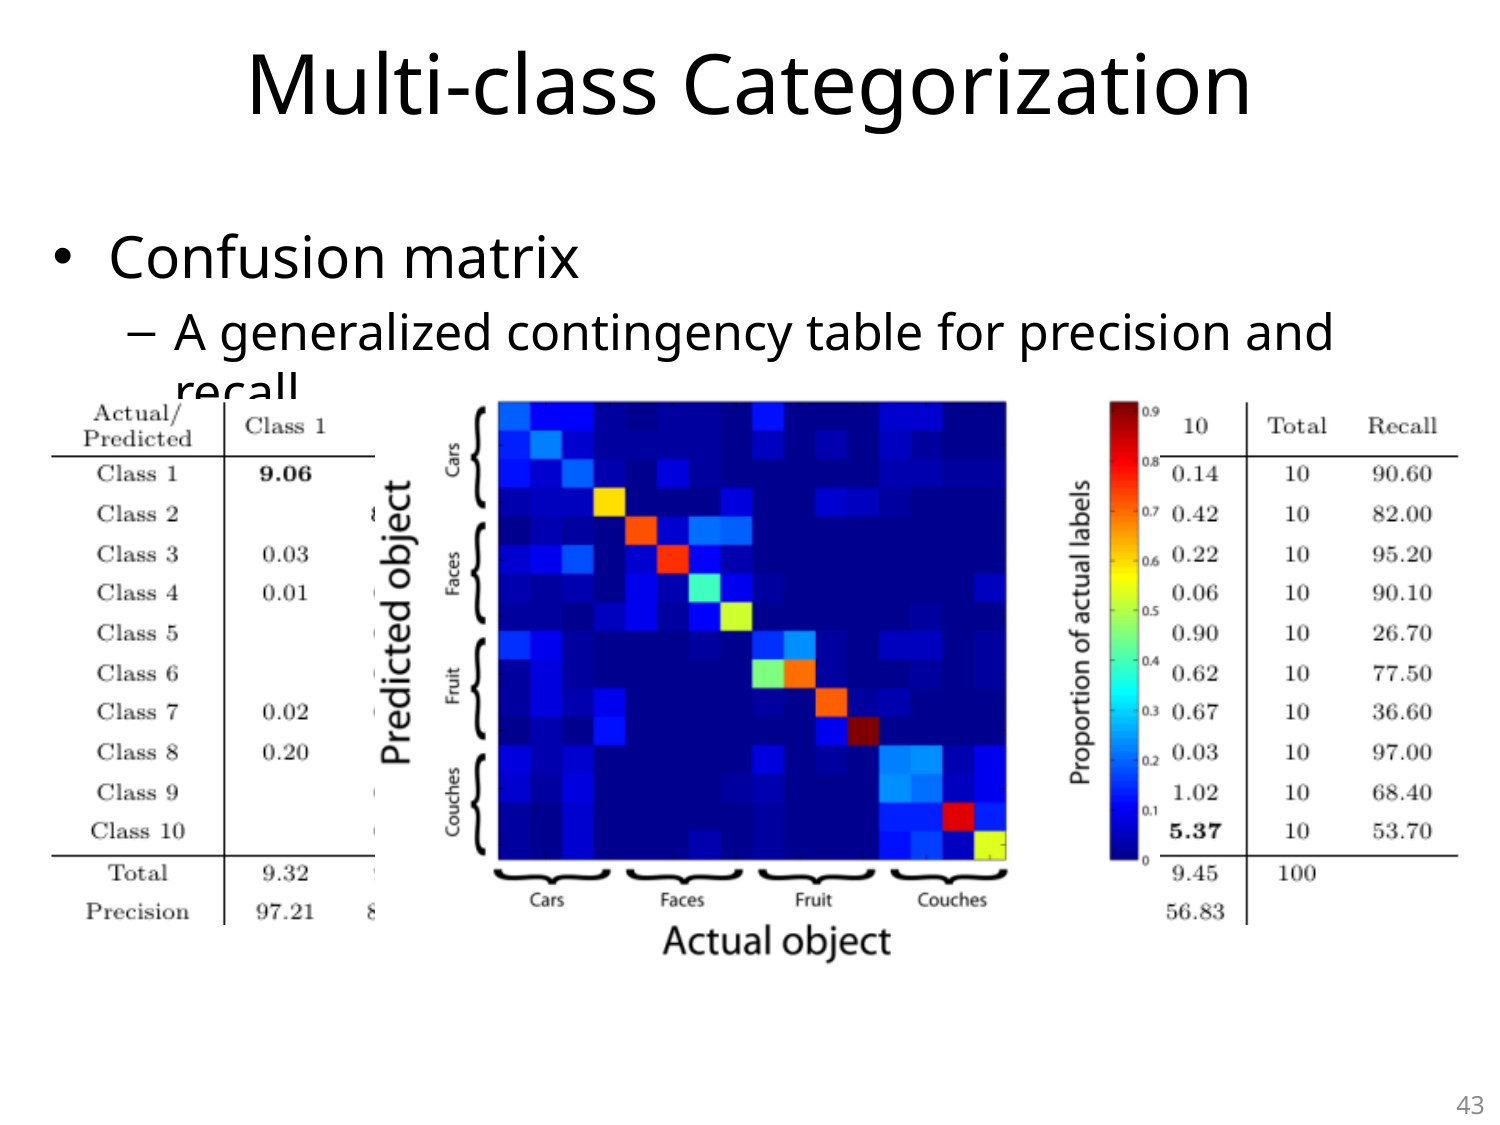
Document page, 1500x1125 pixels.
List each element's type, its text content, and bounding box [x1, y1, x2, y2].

picture [49, 387, 1465, 965]
slide_number 43 [1149, 1087, 1500, 1125]
list Confusion matrix A generalized contingency table for precision and recall [37, 212, 1463, 1075]
title Multi-class Categorization [0, 0, 1500, 163]
